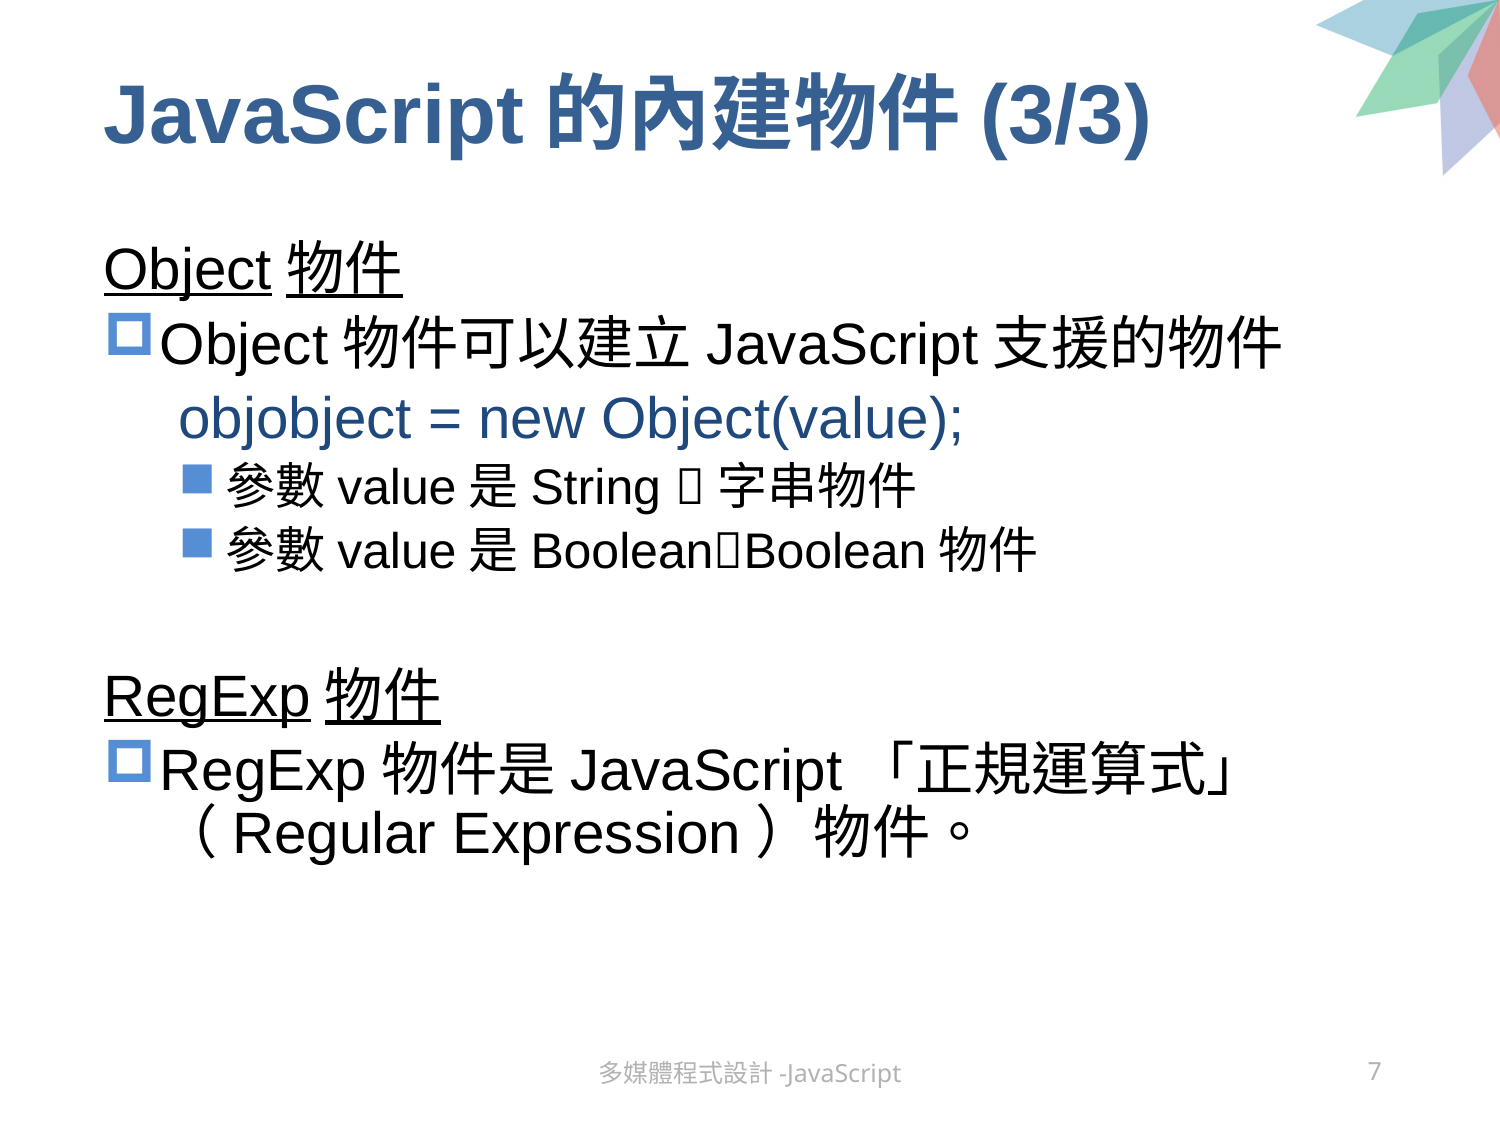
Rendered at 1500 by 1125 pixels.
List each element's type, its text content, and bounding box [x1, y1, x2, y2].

slide_number 7 [1059, 1042, 1397, 1103]
title JavaScript的內建物件(3/3) [88, 7, 1397, 213]
footer 多媒體程式設計-JavaScript [496, 1042, 1004, 1103]
picture [0, 0, 1500, 1125]
list Object物件 Object物件可以建立JavaScript支援的物件 objobject = new Object(value); 參數value是String 字串物件 參數value是BooleanBoolean物件 RegExp物件 RegExp物件是JavaScript「正規運算式」（Regular Expression）物件。 [88, 231, 1397, 1024]
